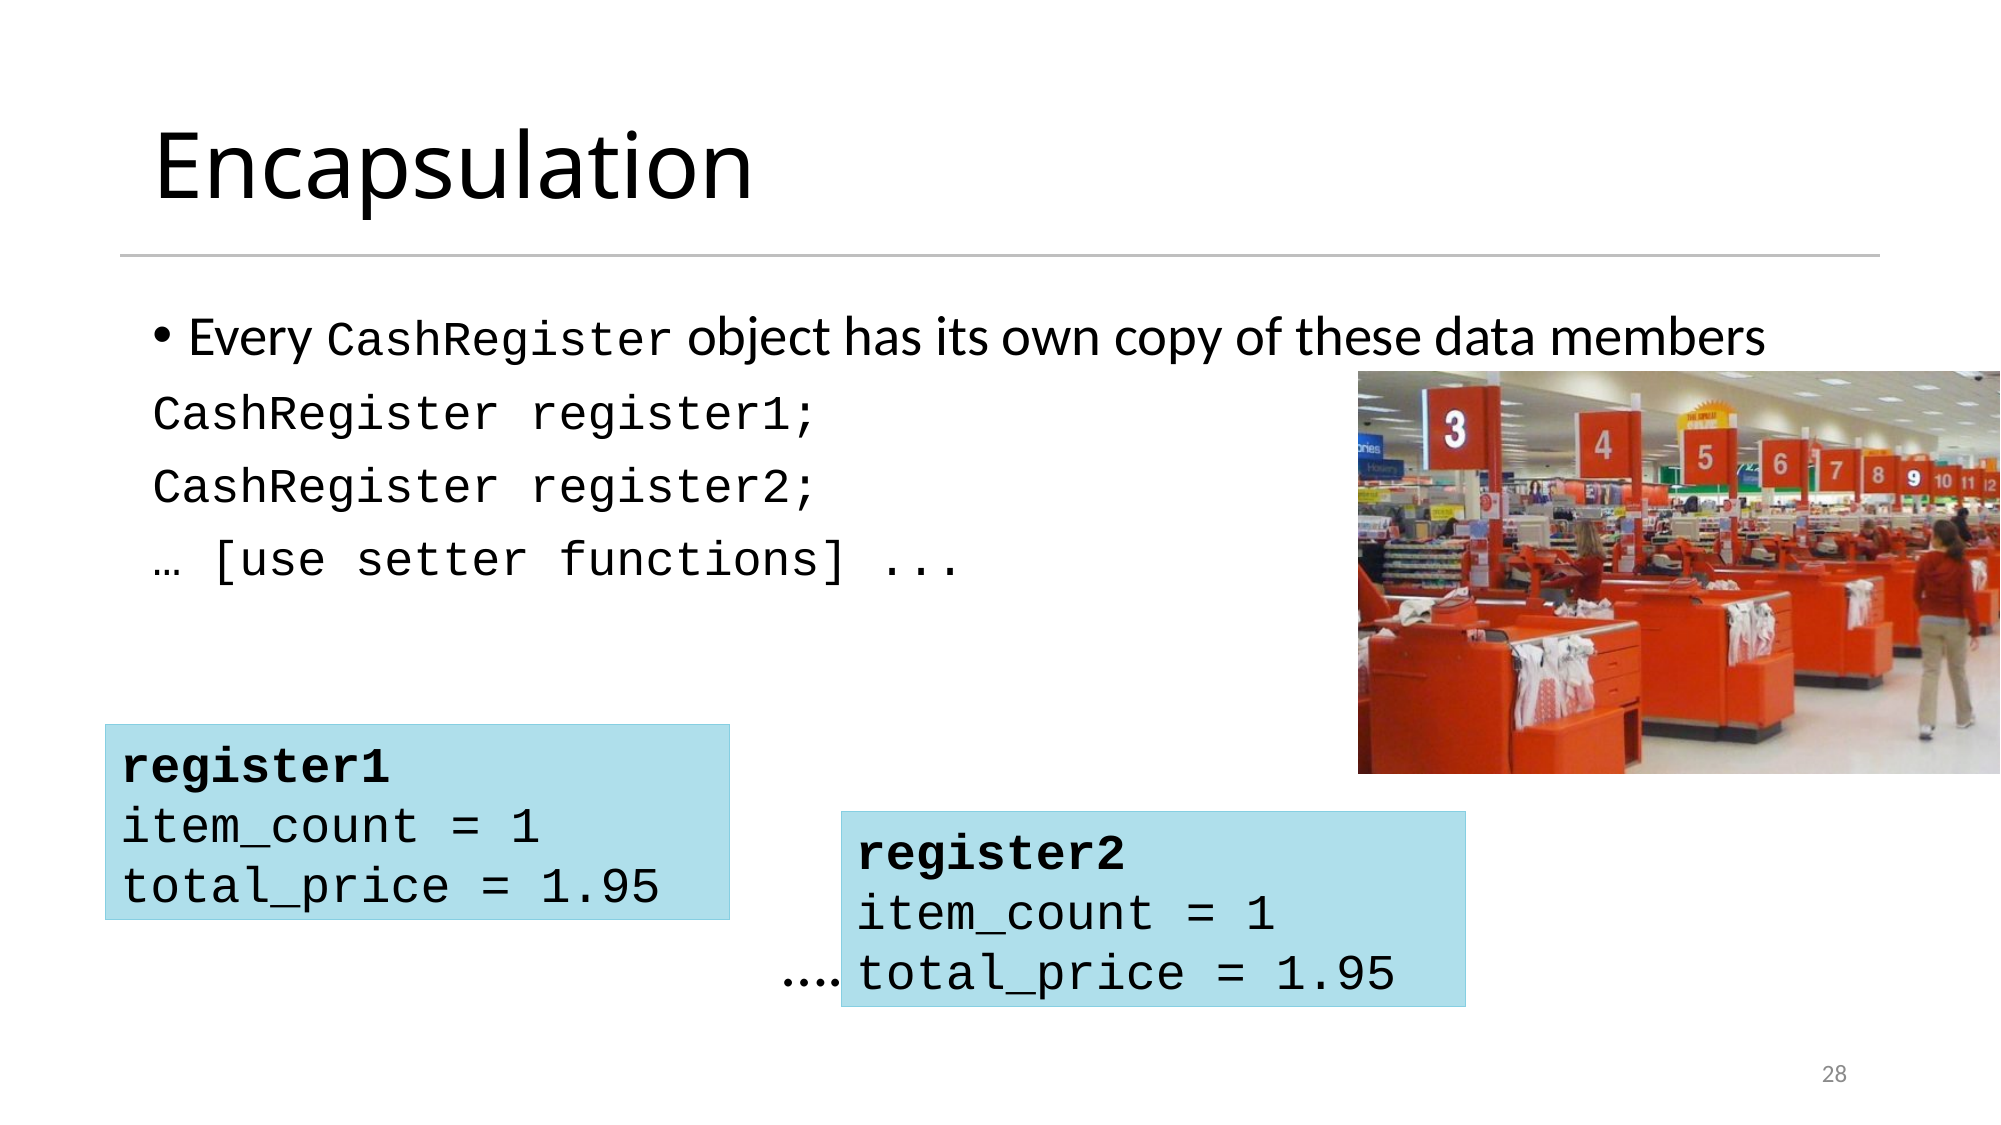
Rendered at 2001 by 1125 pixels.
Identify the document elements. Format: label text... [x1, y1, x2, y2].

picture [1358, 371, 2000, 774]
title Encapsulation [137, 59, 1863, 278]
text_box register2 item_count = 1 total_price = 1.95 [841, 811, 1466, 1007]
list Every CashRegister object has its own copy of these data members CashRegister register1; CashRegister register2; … [use setter functions] ... …. ….. [137, 299, 1863, 1014]
text_box register1 item_count = 1 total_price = 1.95 [105, 724, 730, 920]
slide_number 28 [1412, 1042, 1863, 1103]
